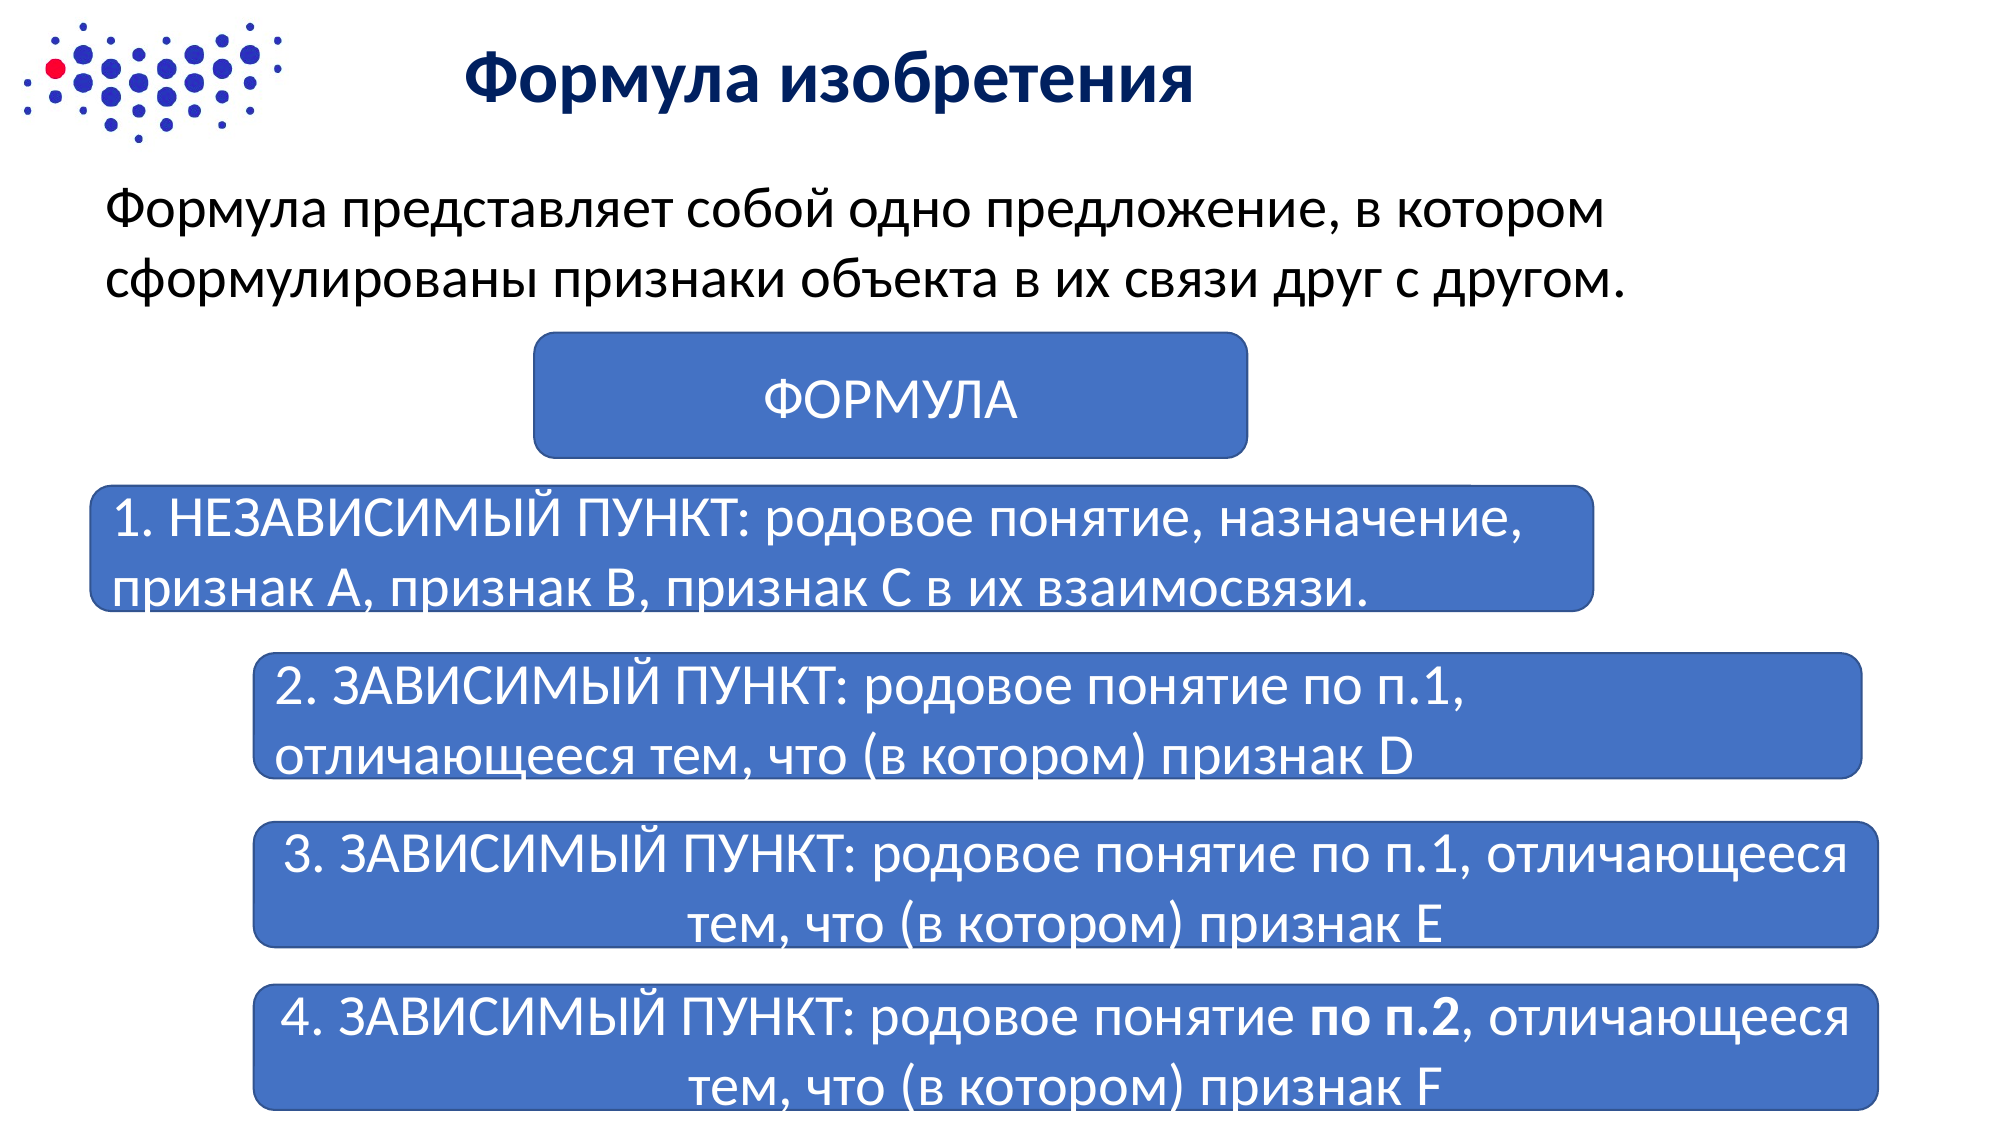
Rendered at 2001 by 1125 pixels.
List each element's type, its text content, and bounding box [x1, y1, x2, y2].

text_box 3. ЗАВИСИМЫЙ ПУНКТ: родовое понятие по п.1, отличающееся тем, что (в котором) признак E [252, 820, 1880, 949]
text_box 2. ЗАВИСИМЫЙ ПУНКТ: родовое понятие по п.1, отличающееся тем, что (в котором) признак D [252, 652, 1863, 780]
title Формула изобретения [449, 2, 2000, 155]
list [0, 0, 290, 155]
text_box 4. ЗАВИСИМЫЙ ПУНКТ: родовое понятие по п.2, отличающееся тем, что (в котором) признак F [252, 983, 1880, 1111]
text_box Формула представляет собой одно предложение, в котором сформулированы признаки объекта в их связи друг с другом. [90, 161, 1772, 317]
text_box ФОРМУЛА [533, 331, 1249, 459]
text_box 1. НЕЗАВИСИМЫЙ ПУНКТ: родовое понятие, назначение, признак А, признак В, признак С в их взаимосвязи. [89, 484, 1595, 613]
